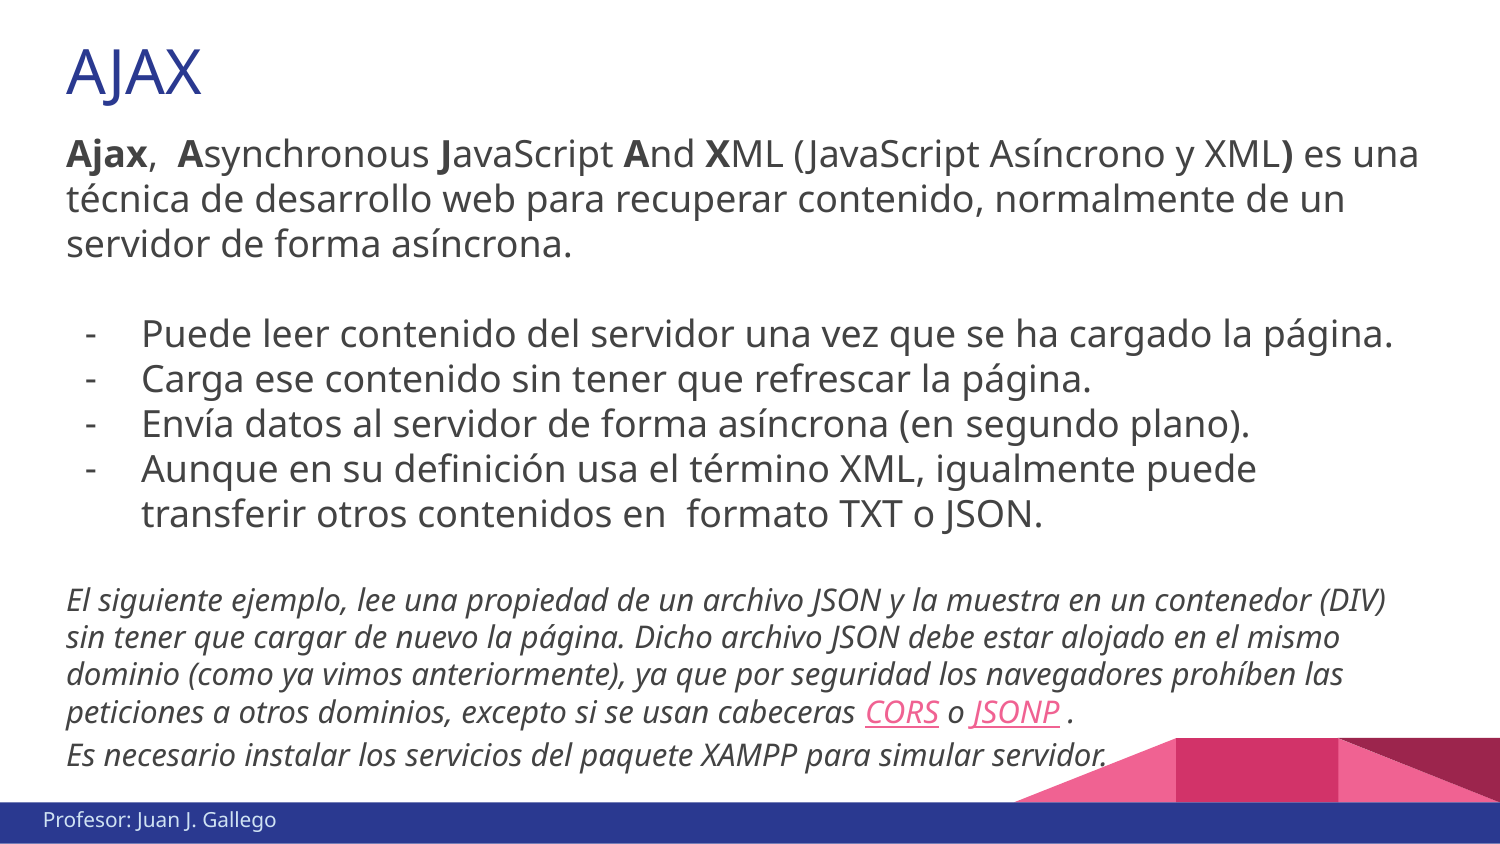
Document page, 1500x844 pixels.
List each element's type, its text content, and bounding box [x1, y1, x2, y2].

list Ajax, Asynchronous JavaScript And XML (JavaScript Asíncrono y XML) es una técnica de desarrollo web para recuperar contenido, normalmente de un servidor de forma asíncrona. Puede leer contenido del servidor una vez que se ha cargado la página. Carga ese contenido sin tener que refrescar la página. Envía datos al servidor de forma asíncrona (en segundo plano). Aunque en su definición usa el término XML, igualmente puede transferir otros contenidos en formato TXT o JSON. El siguiente ejemplo, lee una propiedad de un archivo JSON y la muestra en un contenedor (DIV) sin tener que cargar de nuevo la página. Dicho archivo JSON debe estar alojado en el mismo dominio (como ya vimos anteriormente), ya que por seguridad los navegadores prohíben las peticiones a otros dominios, excepto si se usan cabeceras CORS o JSONP . Es necesario instalar los servicios del paquete XAMPP para simular servidor. [51, 97, 1449, 780]
title AJAX [51, 17, 1449, 97]
